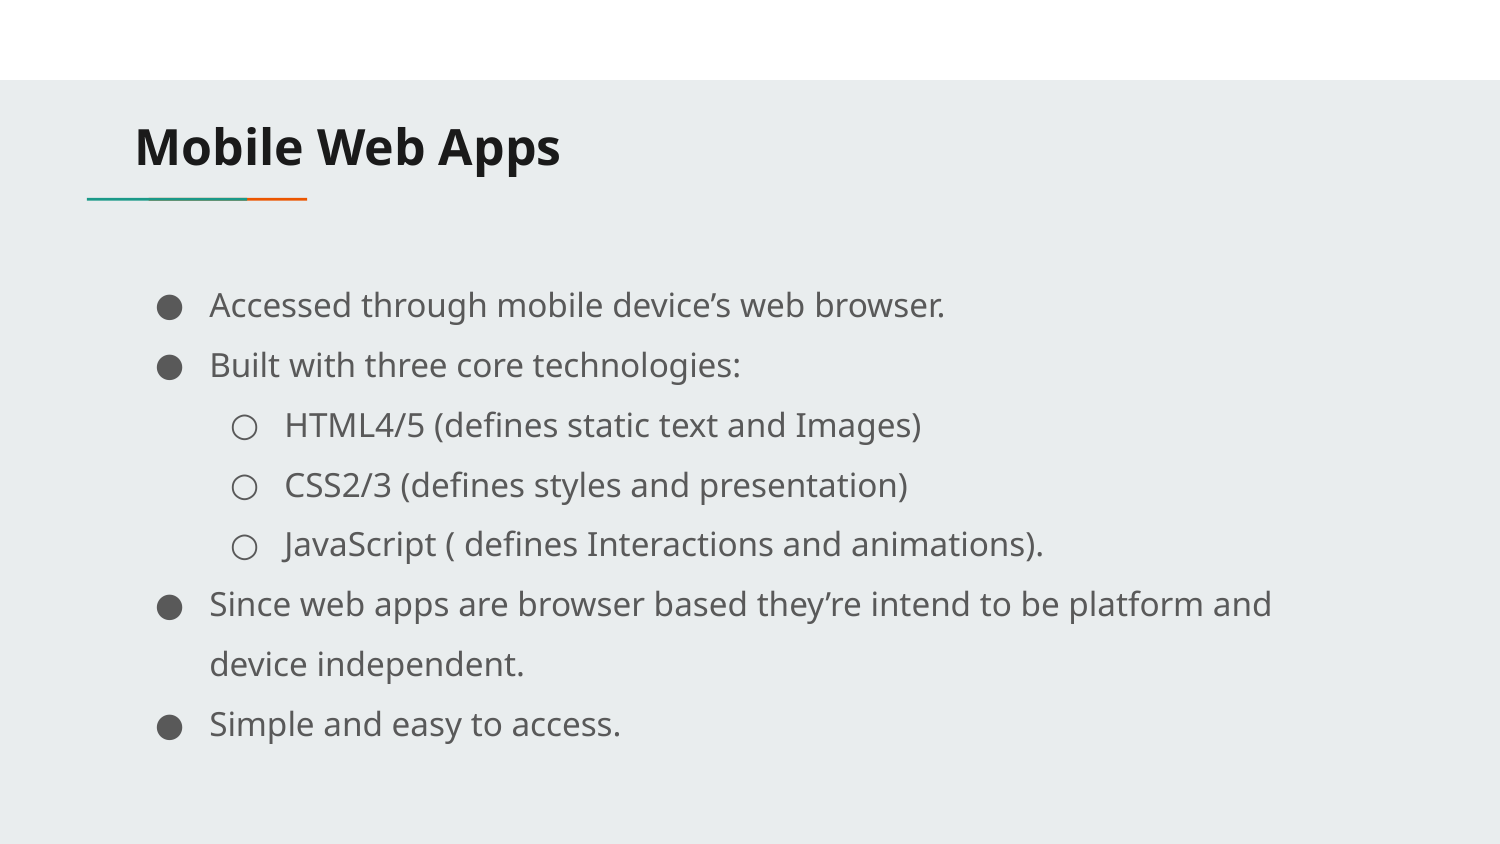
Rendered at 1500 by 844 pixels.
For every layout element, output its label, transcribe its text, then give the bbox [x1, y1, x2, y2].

subtitle Accessed through mobile device’s web browser. Built with three core technologies: HTML4/5 (defines static text and Images) CSS2/3 (defines styles and presentation) JavaScript ( defines Interactions and animations). Since web apps are browser based they’re intend to be platform and device independent. Simple and easy to access. [119, 249, 1381, 696]
title Mobile Web Apps [119, 100, 1381, 201]
